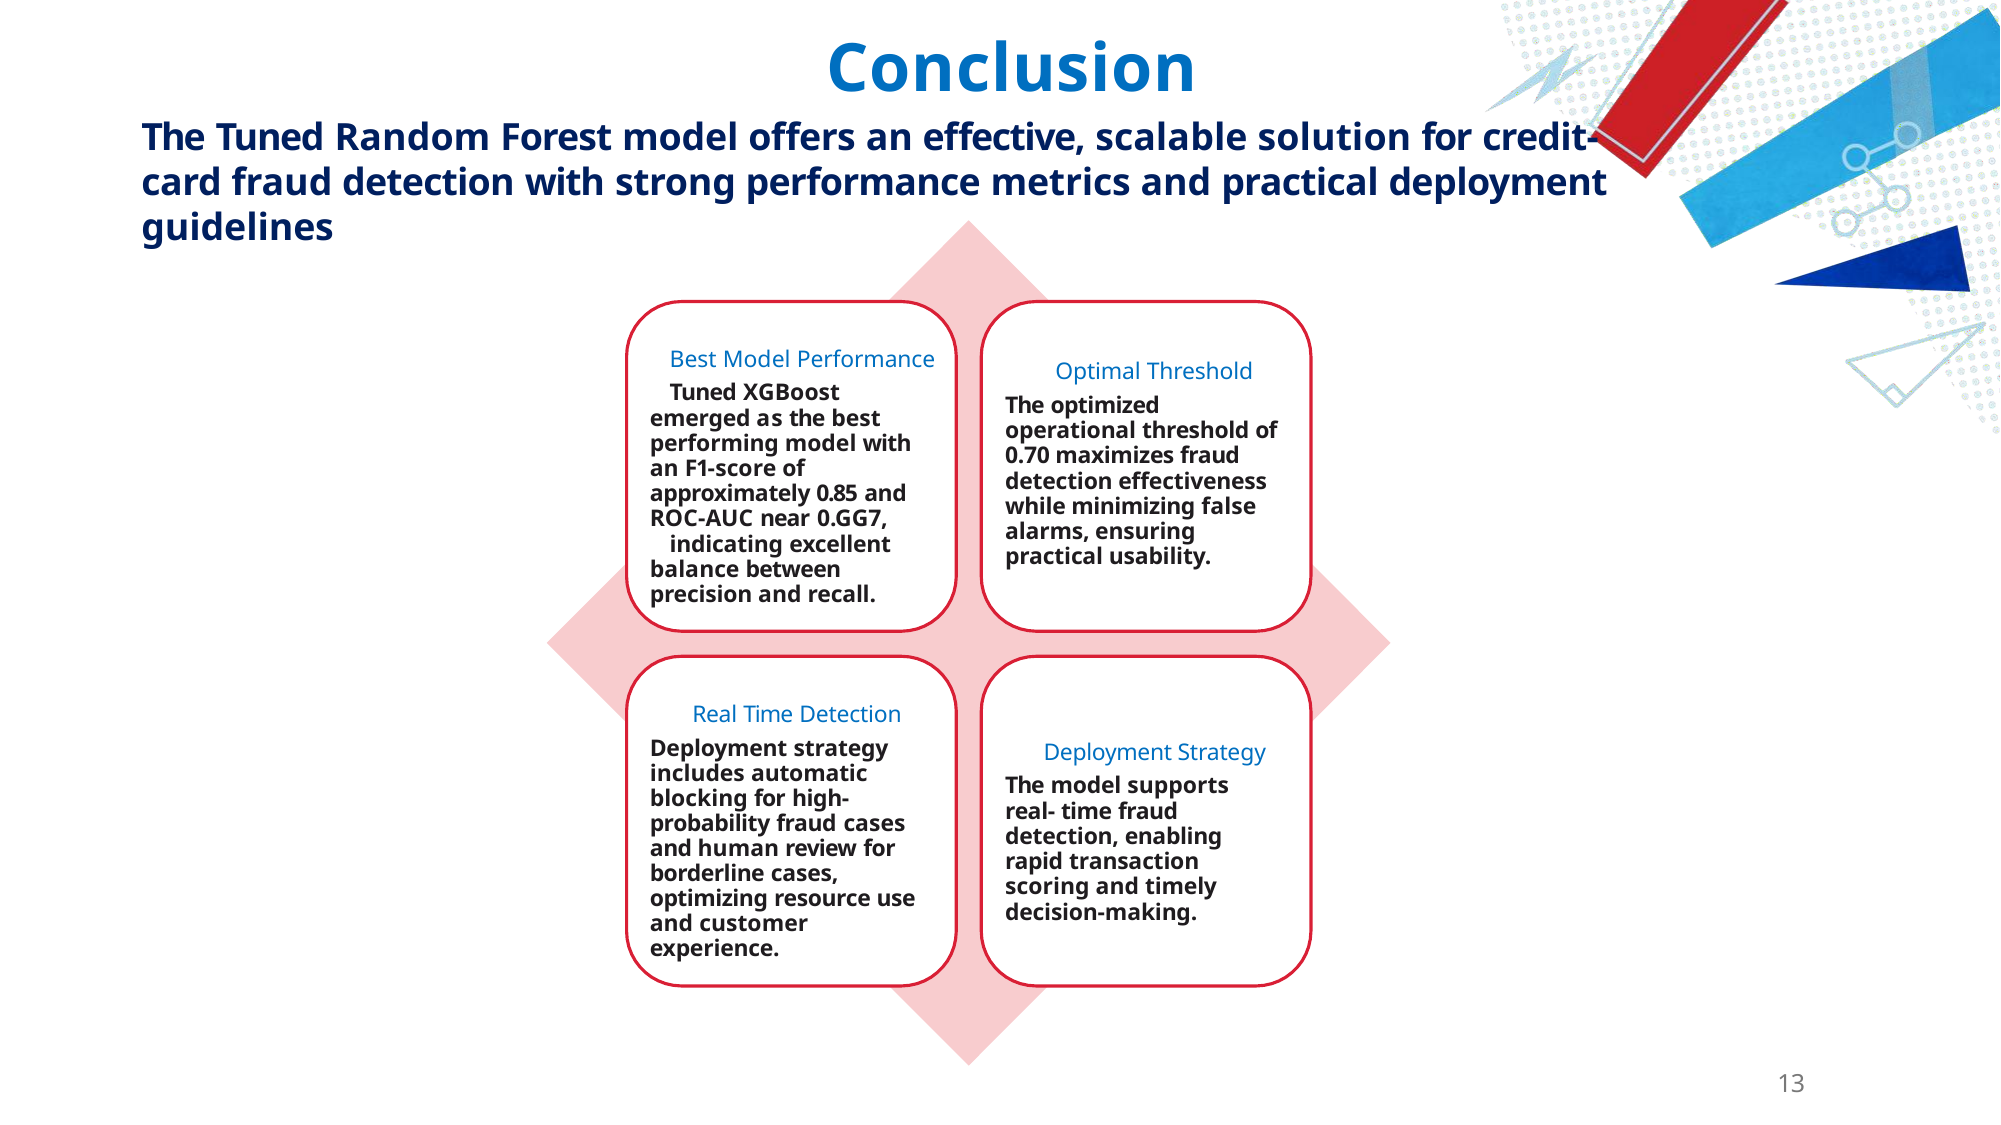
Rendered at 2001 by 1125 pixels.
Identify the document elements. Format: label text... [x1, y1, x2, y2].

picture [1484, 0, 2000, 434]
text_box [979, 299, 1313, 633]
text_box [979, 654, 1313, 988]
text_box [546, 220, 1391, 1066]
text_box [624, 654, 958, 988]
text_box 13 [1775, 1066, 1808, 1098]
title Conclusion The Tuned Random Forest model offers an effective, scalable solution for credit-card fraud detection with strong performance metrics and practical deployment guidelines [139, 5, 1479, 249]
